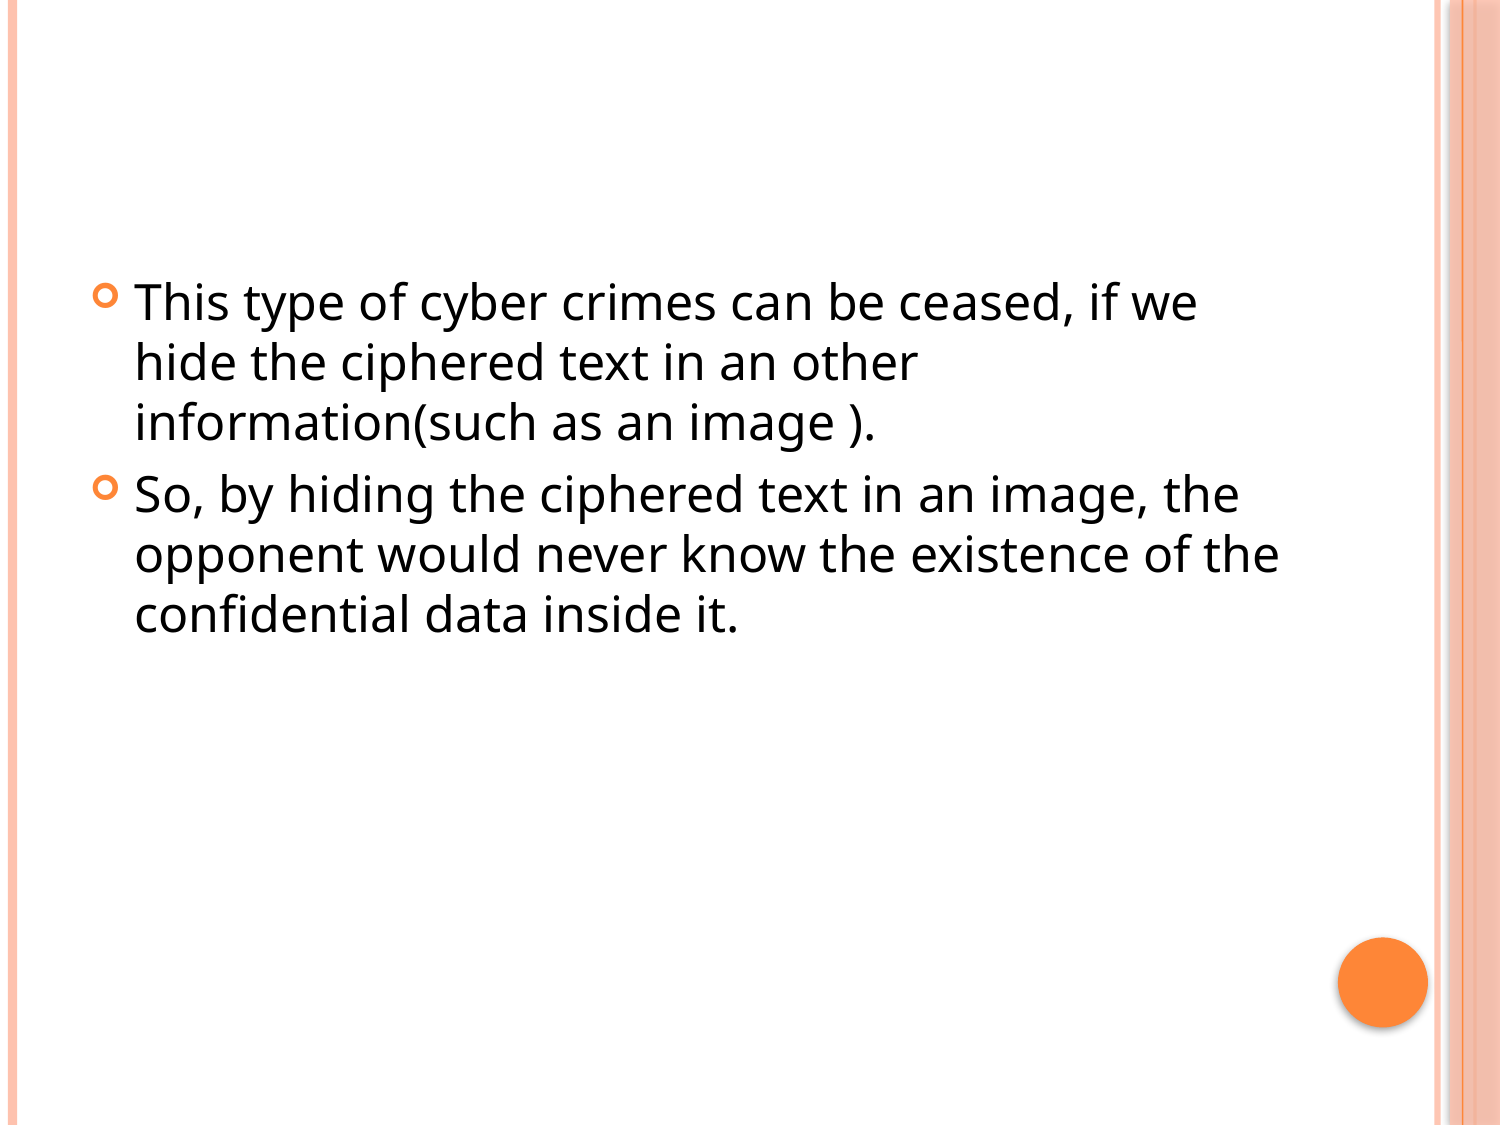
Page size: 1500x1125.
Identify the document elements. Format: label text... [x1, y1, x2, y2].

list This type of cyber crimes can be ceased, if we hide the ciphered text in an other information(such as an image ). So, by hiding the ciphered text in an image, the opponent would never know the existence of the confidential data inside it. [75, 262, 1300, 1062]
